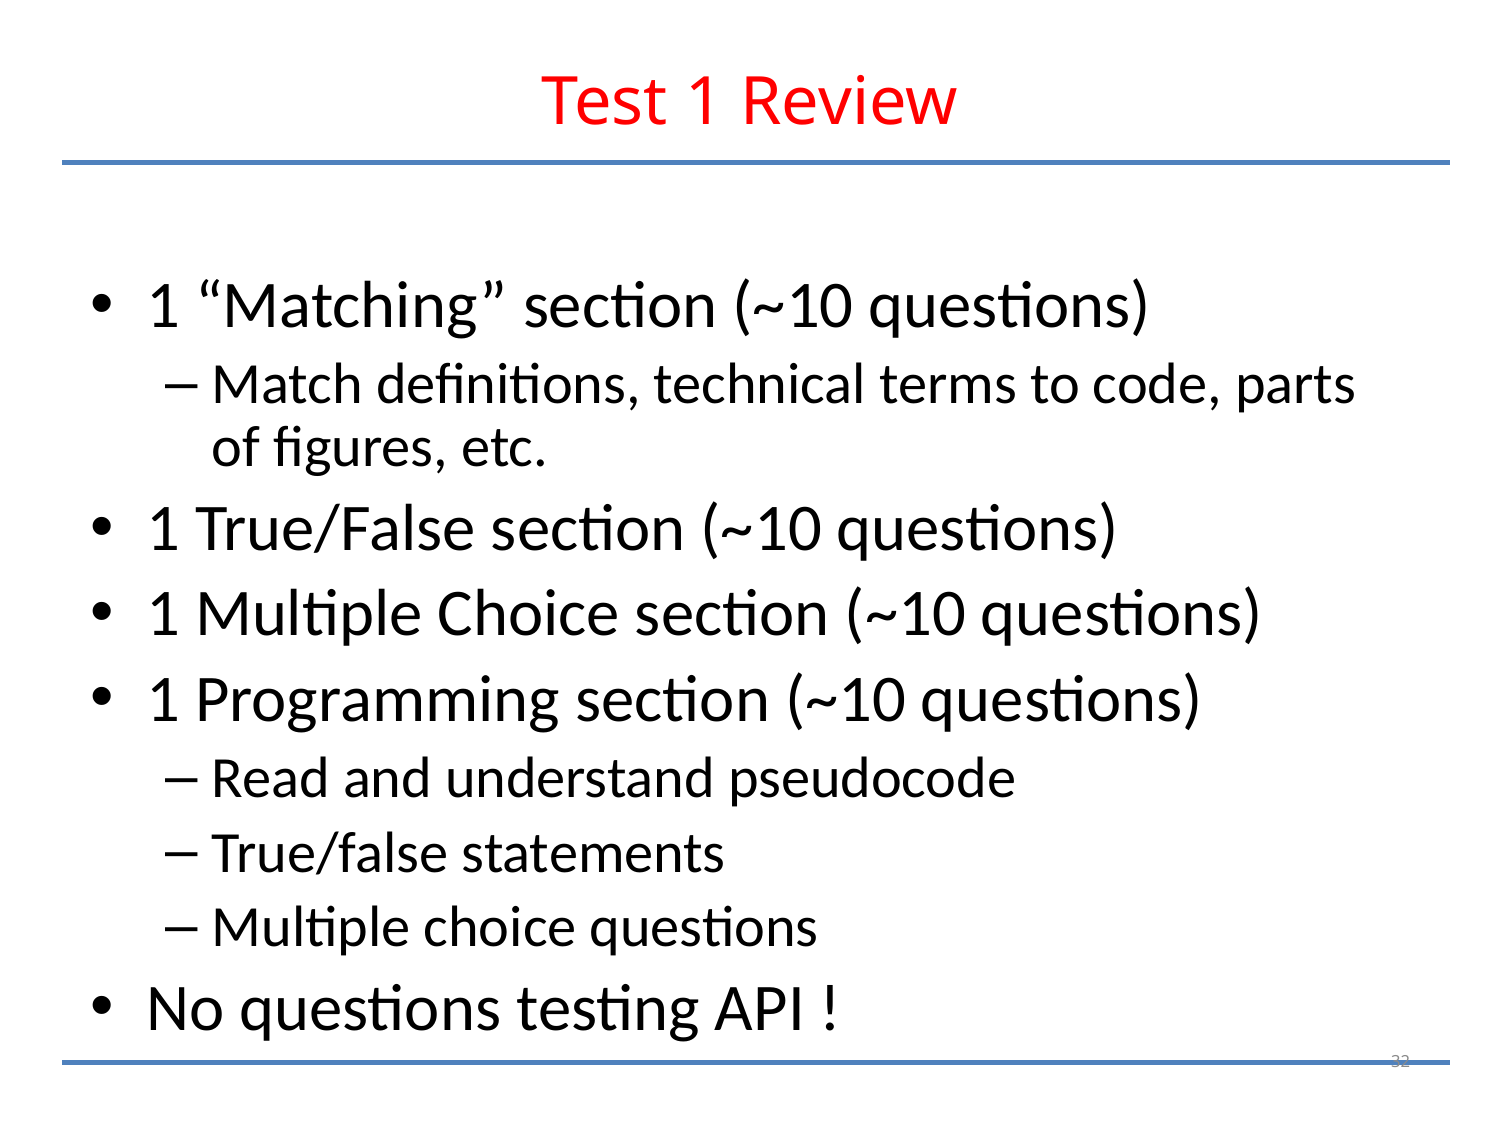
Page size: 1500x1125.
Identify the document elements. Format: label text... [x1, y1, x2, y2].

title Test 1 Review [74, 44, 1426, 151]
slide_number 32 [1074, 1025, 1425, 1100]
list 1 “Matching” section (~10 questions) Match definitions, technical terms to code, parts of figures, etc. 1 True/False section (~10 questions) 1 Multiple Choice section (~10 questions) 1 Programming section (~10 questions) Read and understand pseudocode True/false statements Multiple choice questions No questions testing API ! [74, 262, 1426, 1006]
